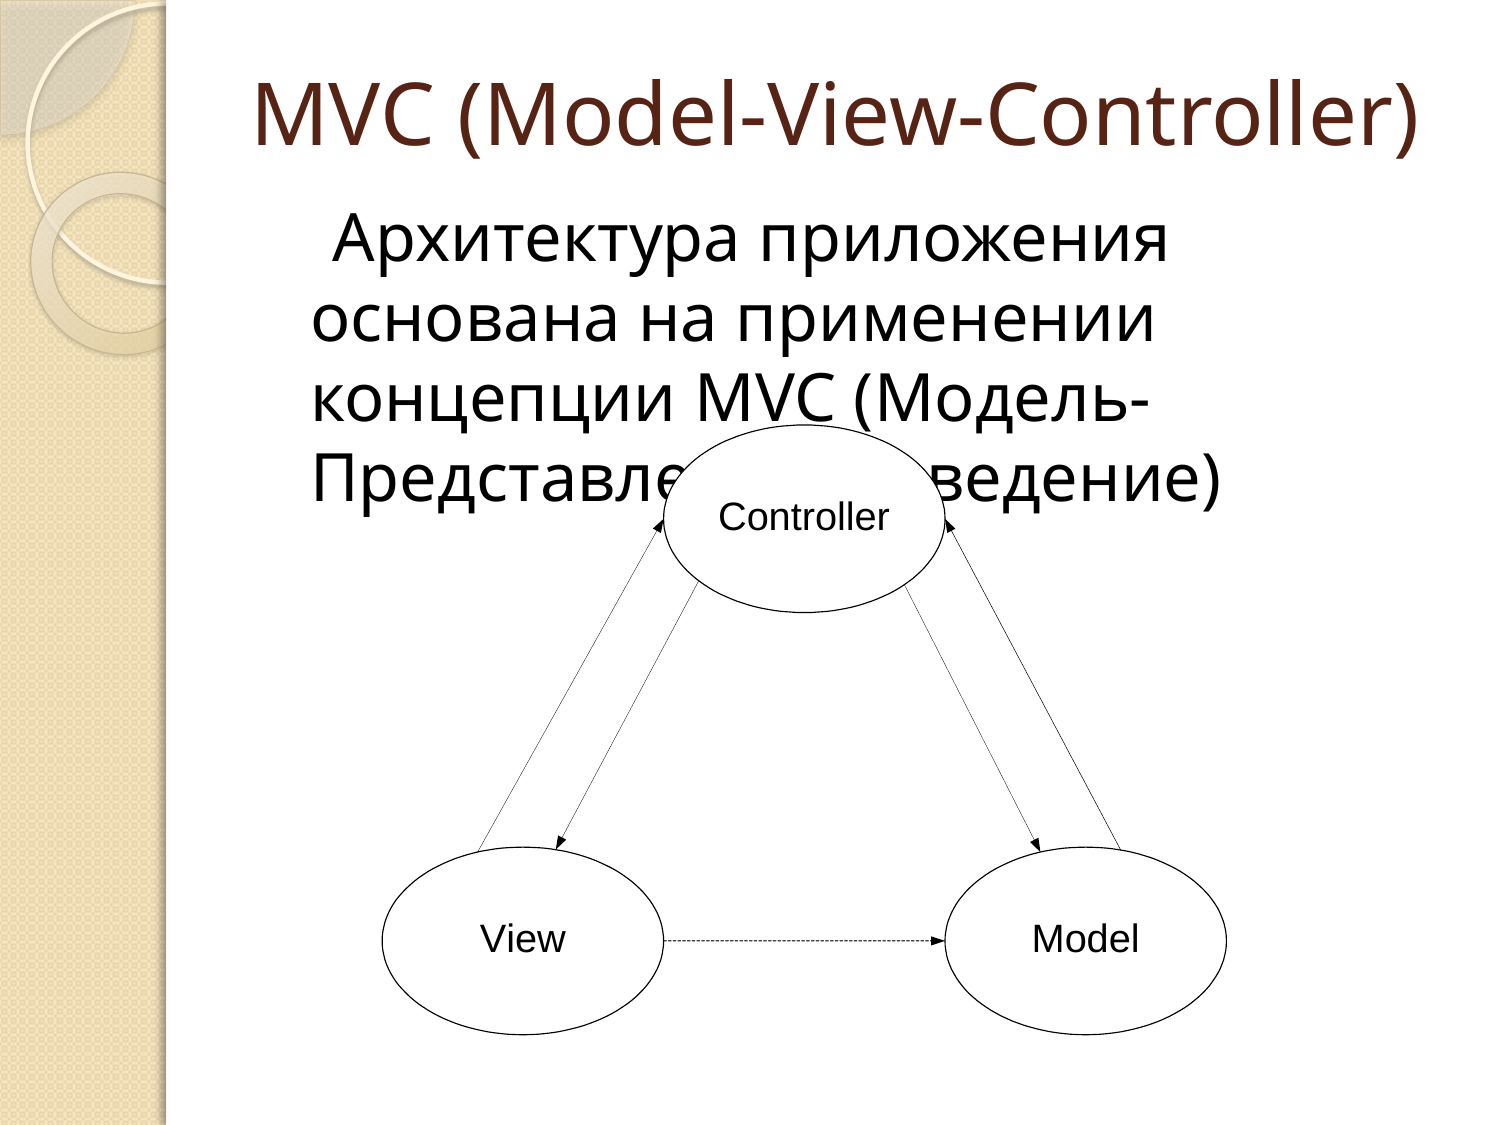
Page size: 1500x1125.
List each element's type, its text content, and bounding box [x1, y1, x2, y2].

list Архитектура приложения основана на применении концепции MVC (Модель-Представление-Поведение) [235, 187, 1466, 1025]
title MVC (Model-View-Controller) [235, 45, 1466, 176]
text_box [362, 421, 1230, 1054]
